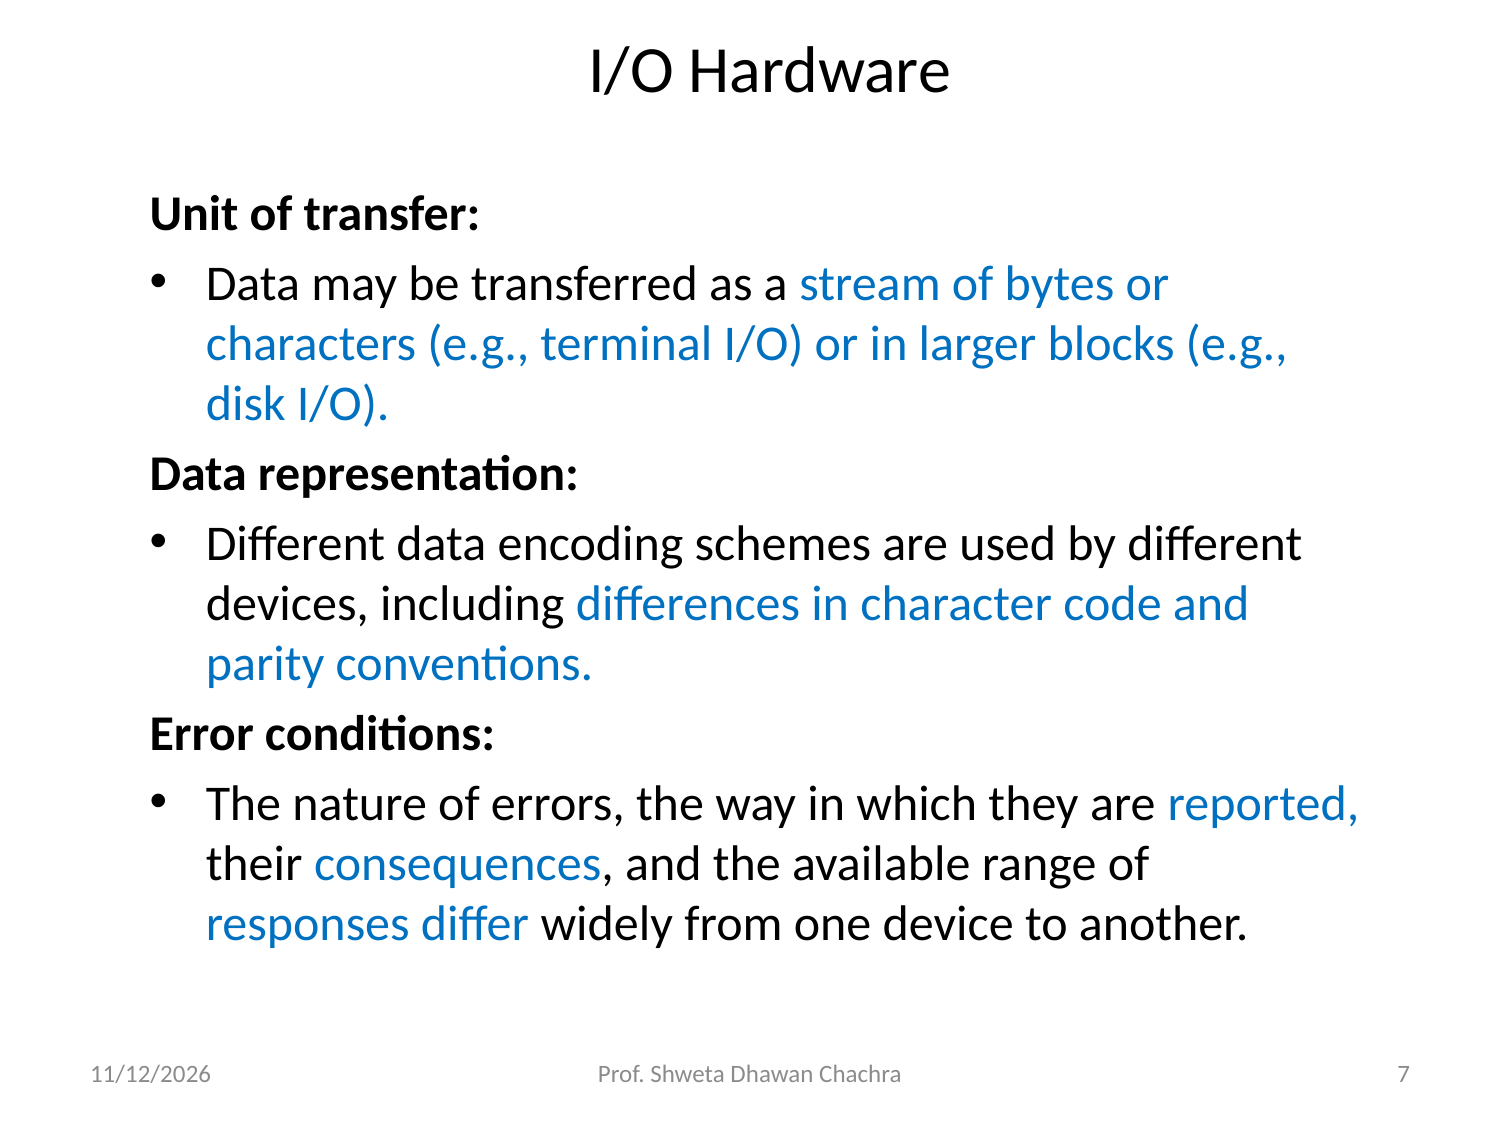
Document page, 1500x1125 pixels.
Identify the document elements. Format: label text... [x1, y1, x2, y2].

list Unit of transfer: Data may be transferred as a stream of bytes or characters (e.g., terminal I/O) or in larger blocks (e.g., disk I/O). Data representation: Different data encoding schemes are used by different devices, including differences in character code and parity conventions. Error conditions: The nature of errors, the way in which they are reported, their consequences, and the available range of responses differ widely from one device to another. [134, 173, 1380, 997]
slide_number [75, 1042, 425, 1103]
slide_number 7 [1074, 1042, 1425, 1103]
title I/O Hardware [115, 18, 1425, 114]
footer Prof. Shweta Dhawan Chachra [512, 1042, 988, 1103]
